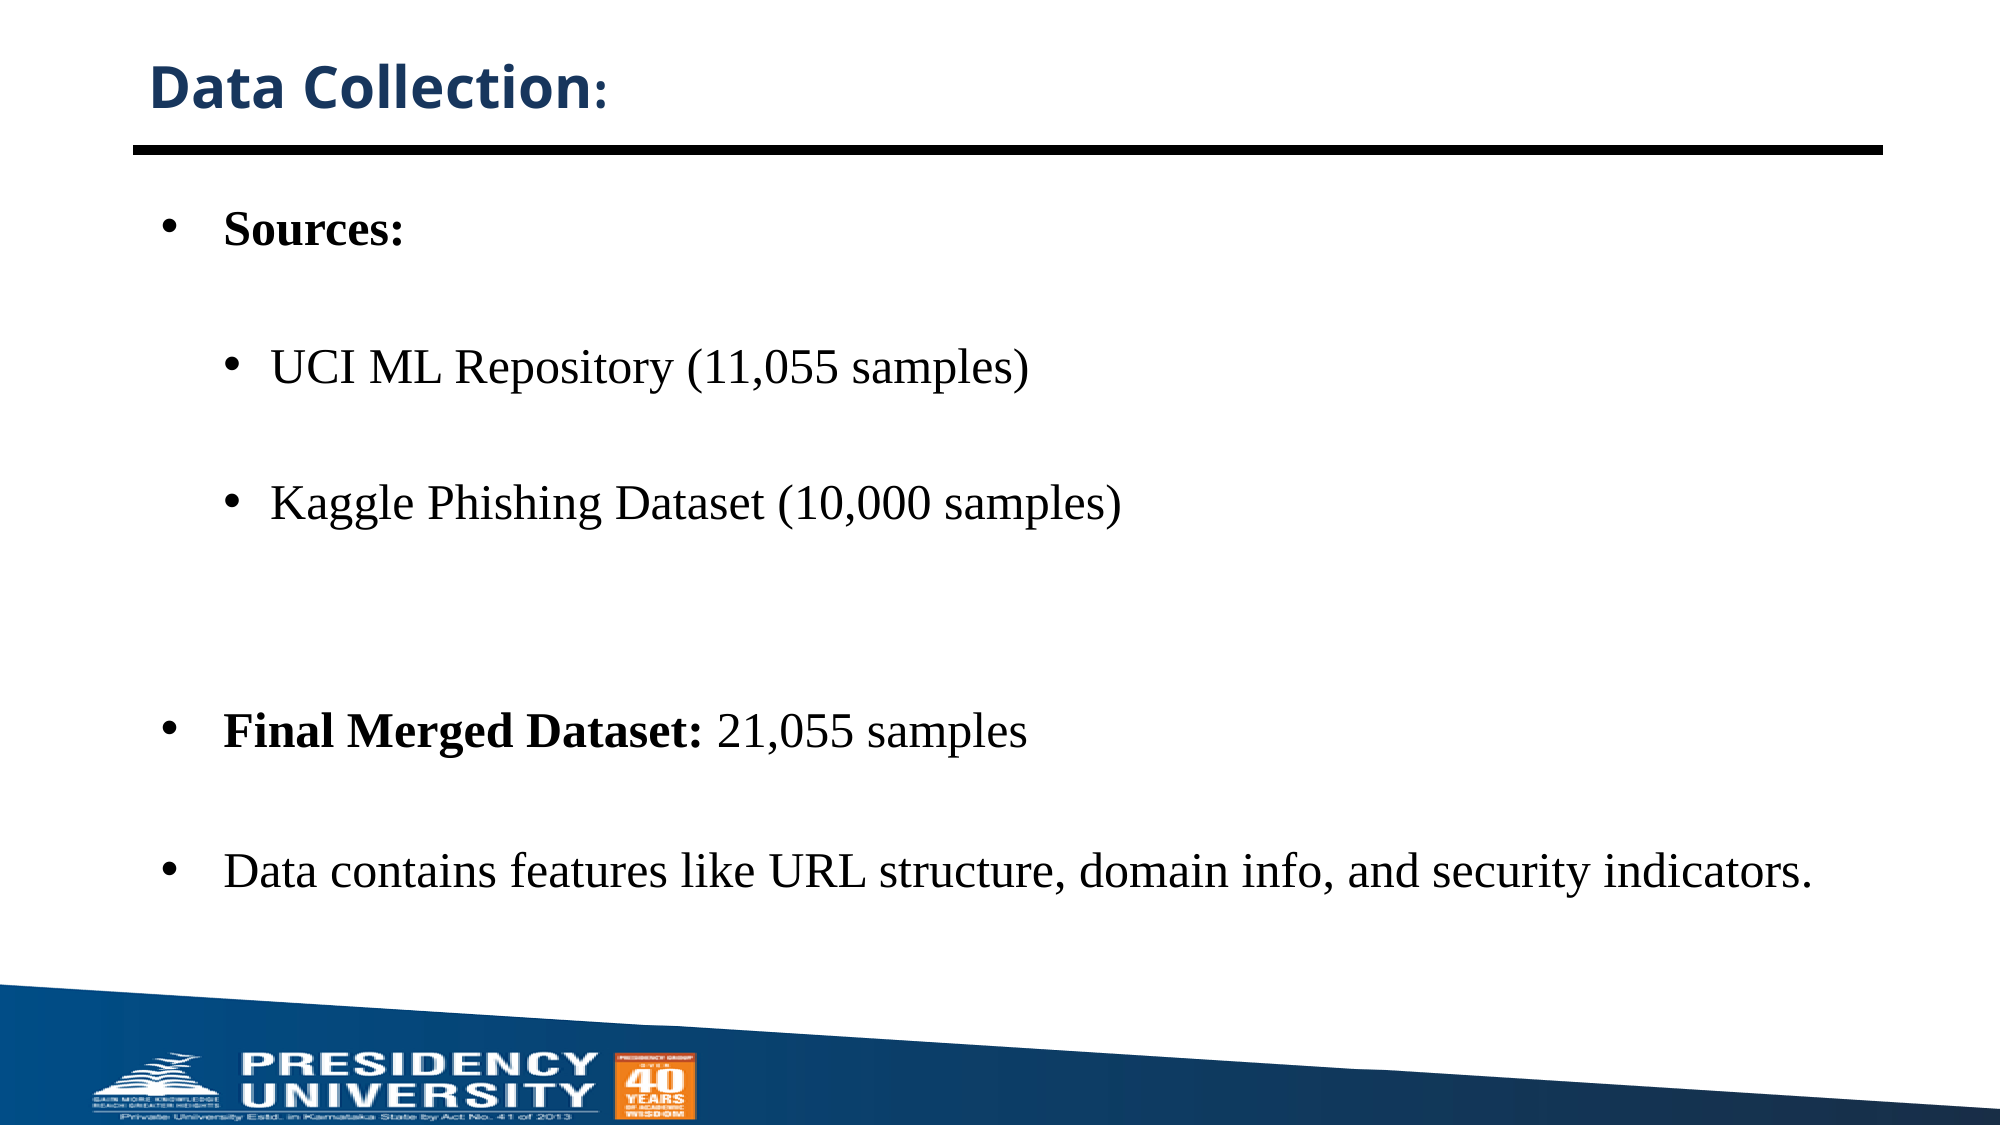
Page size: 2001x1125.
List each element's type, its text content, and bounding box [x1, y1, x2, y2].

picture [0, 982, 2000, 1125]
list Sources: UCI ML Repository (11,055 samples) Kaggle Phishing Dataset (10,000 samples) Final Merged Dataset: 21,055 samples Data contains features like URL structure, domain info, and security indicators. [133, 187, 1905, 978]
title Data Collection: [133, 45, 1884, 125]
